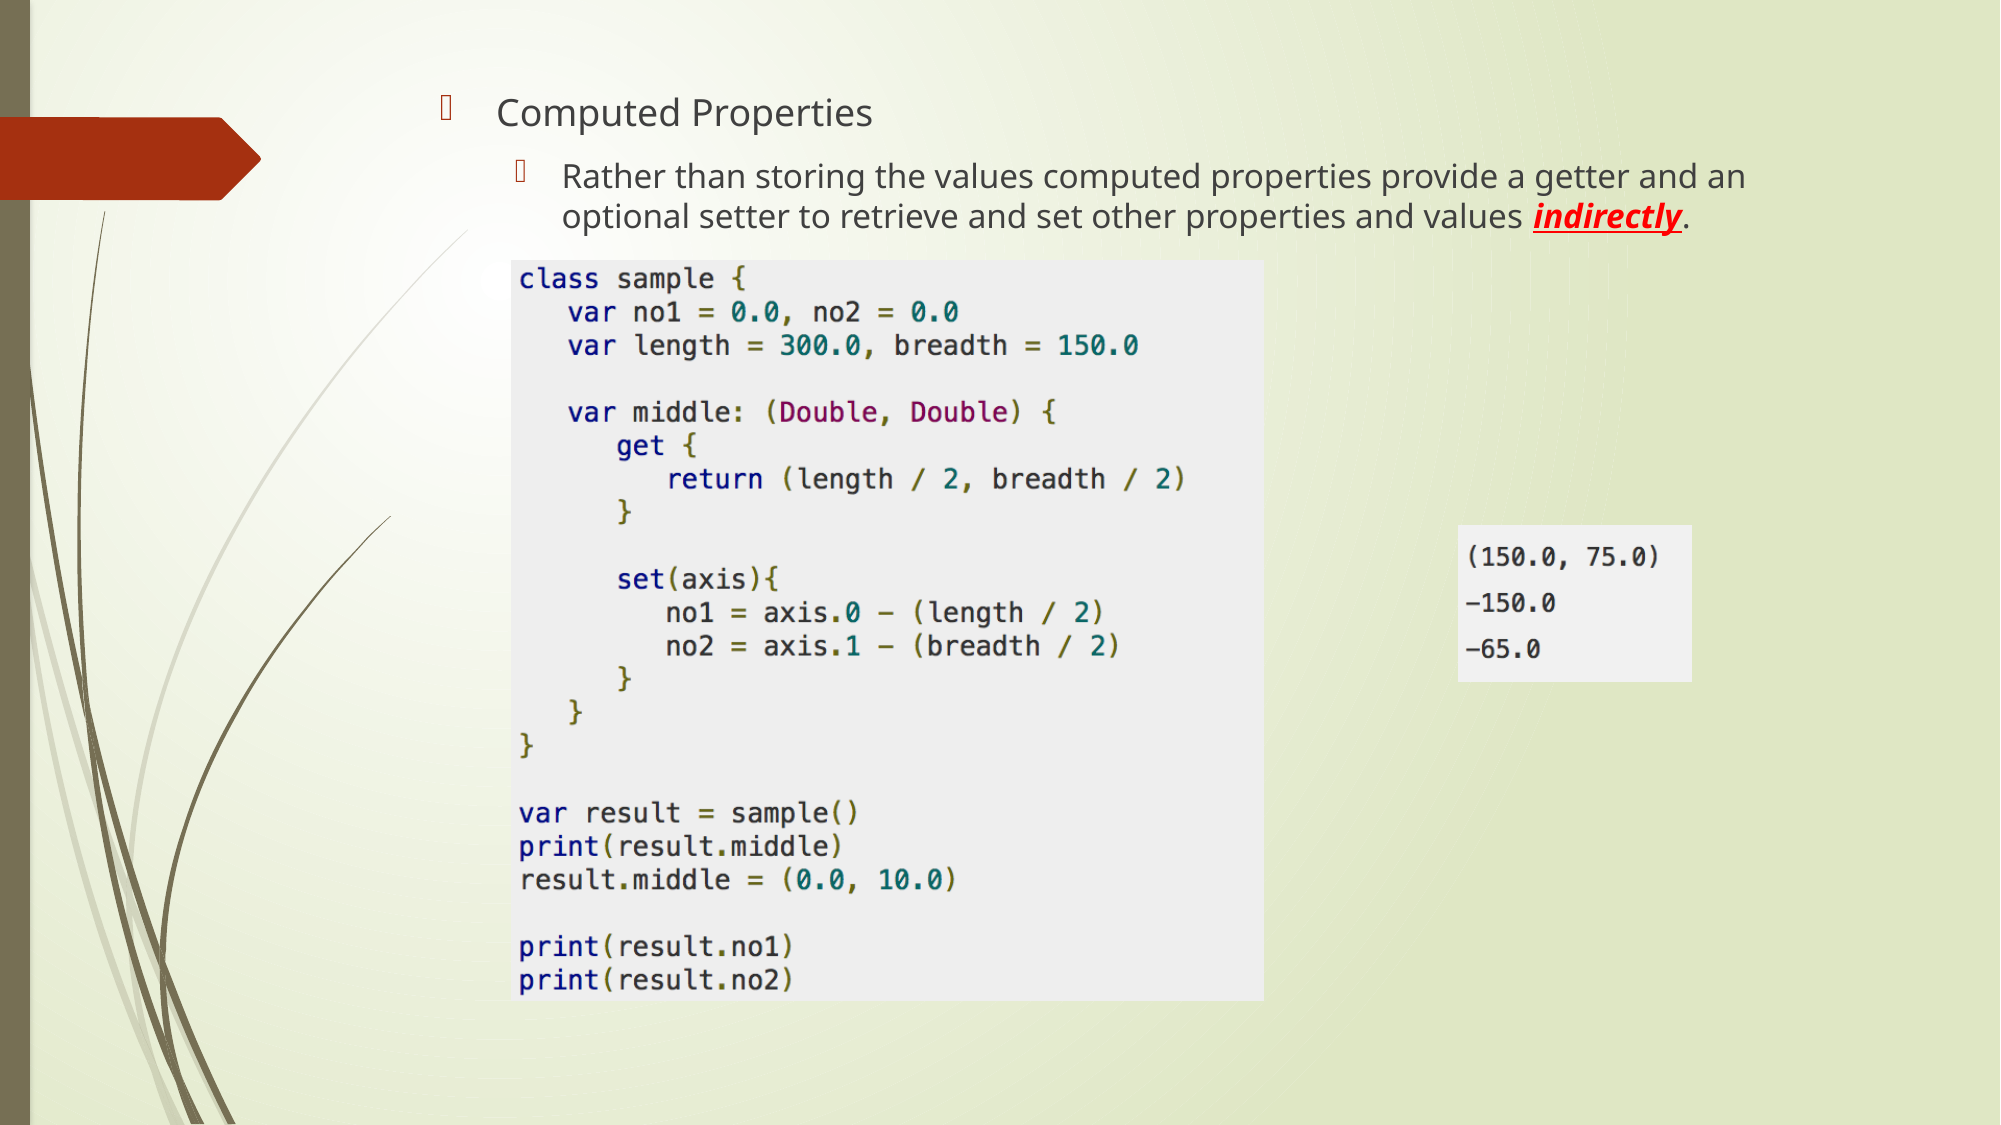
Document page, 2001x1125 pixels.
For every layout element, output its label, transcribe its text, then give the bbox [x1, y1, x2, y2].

picture [1458, 525, 1693, 683]
picture [511, 260, 1264, 1001]
list Computed Properties Rather than storing the values computed properties provide a getter and an optional setter to retrieve and set other properties and values indirectly. [424, 81, 1888, 970]
